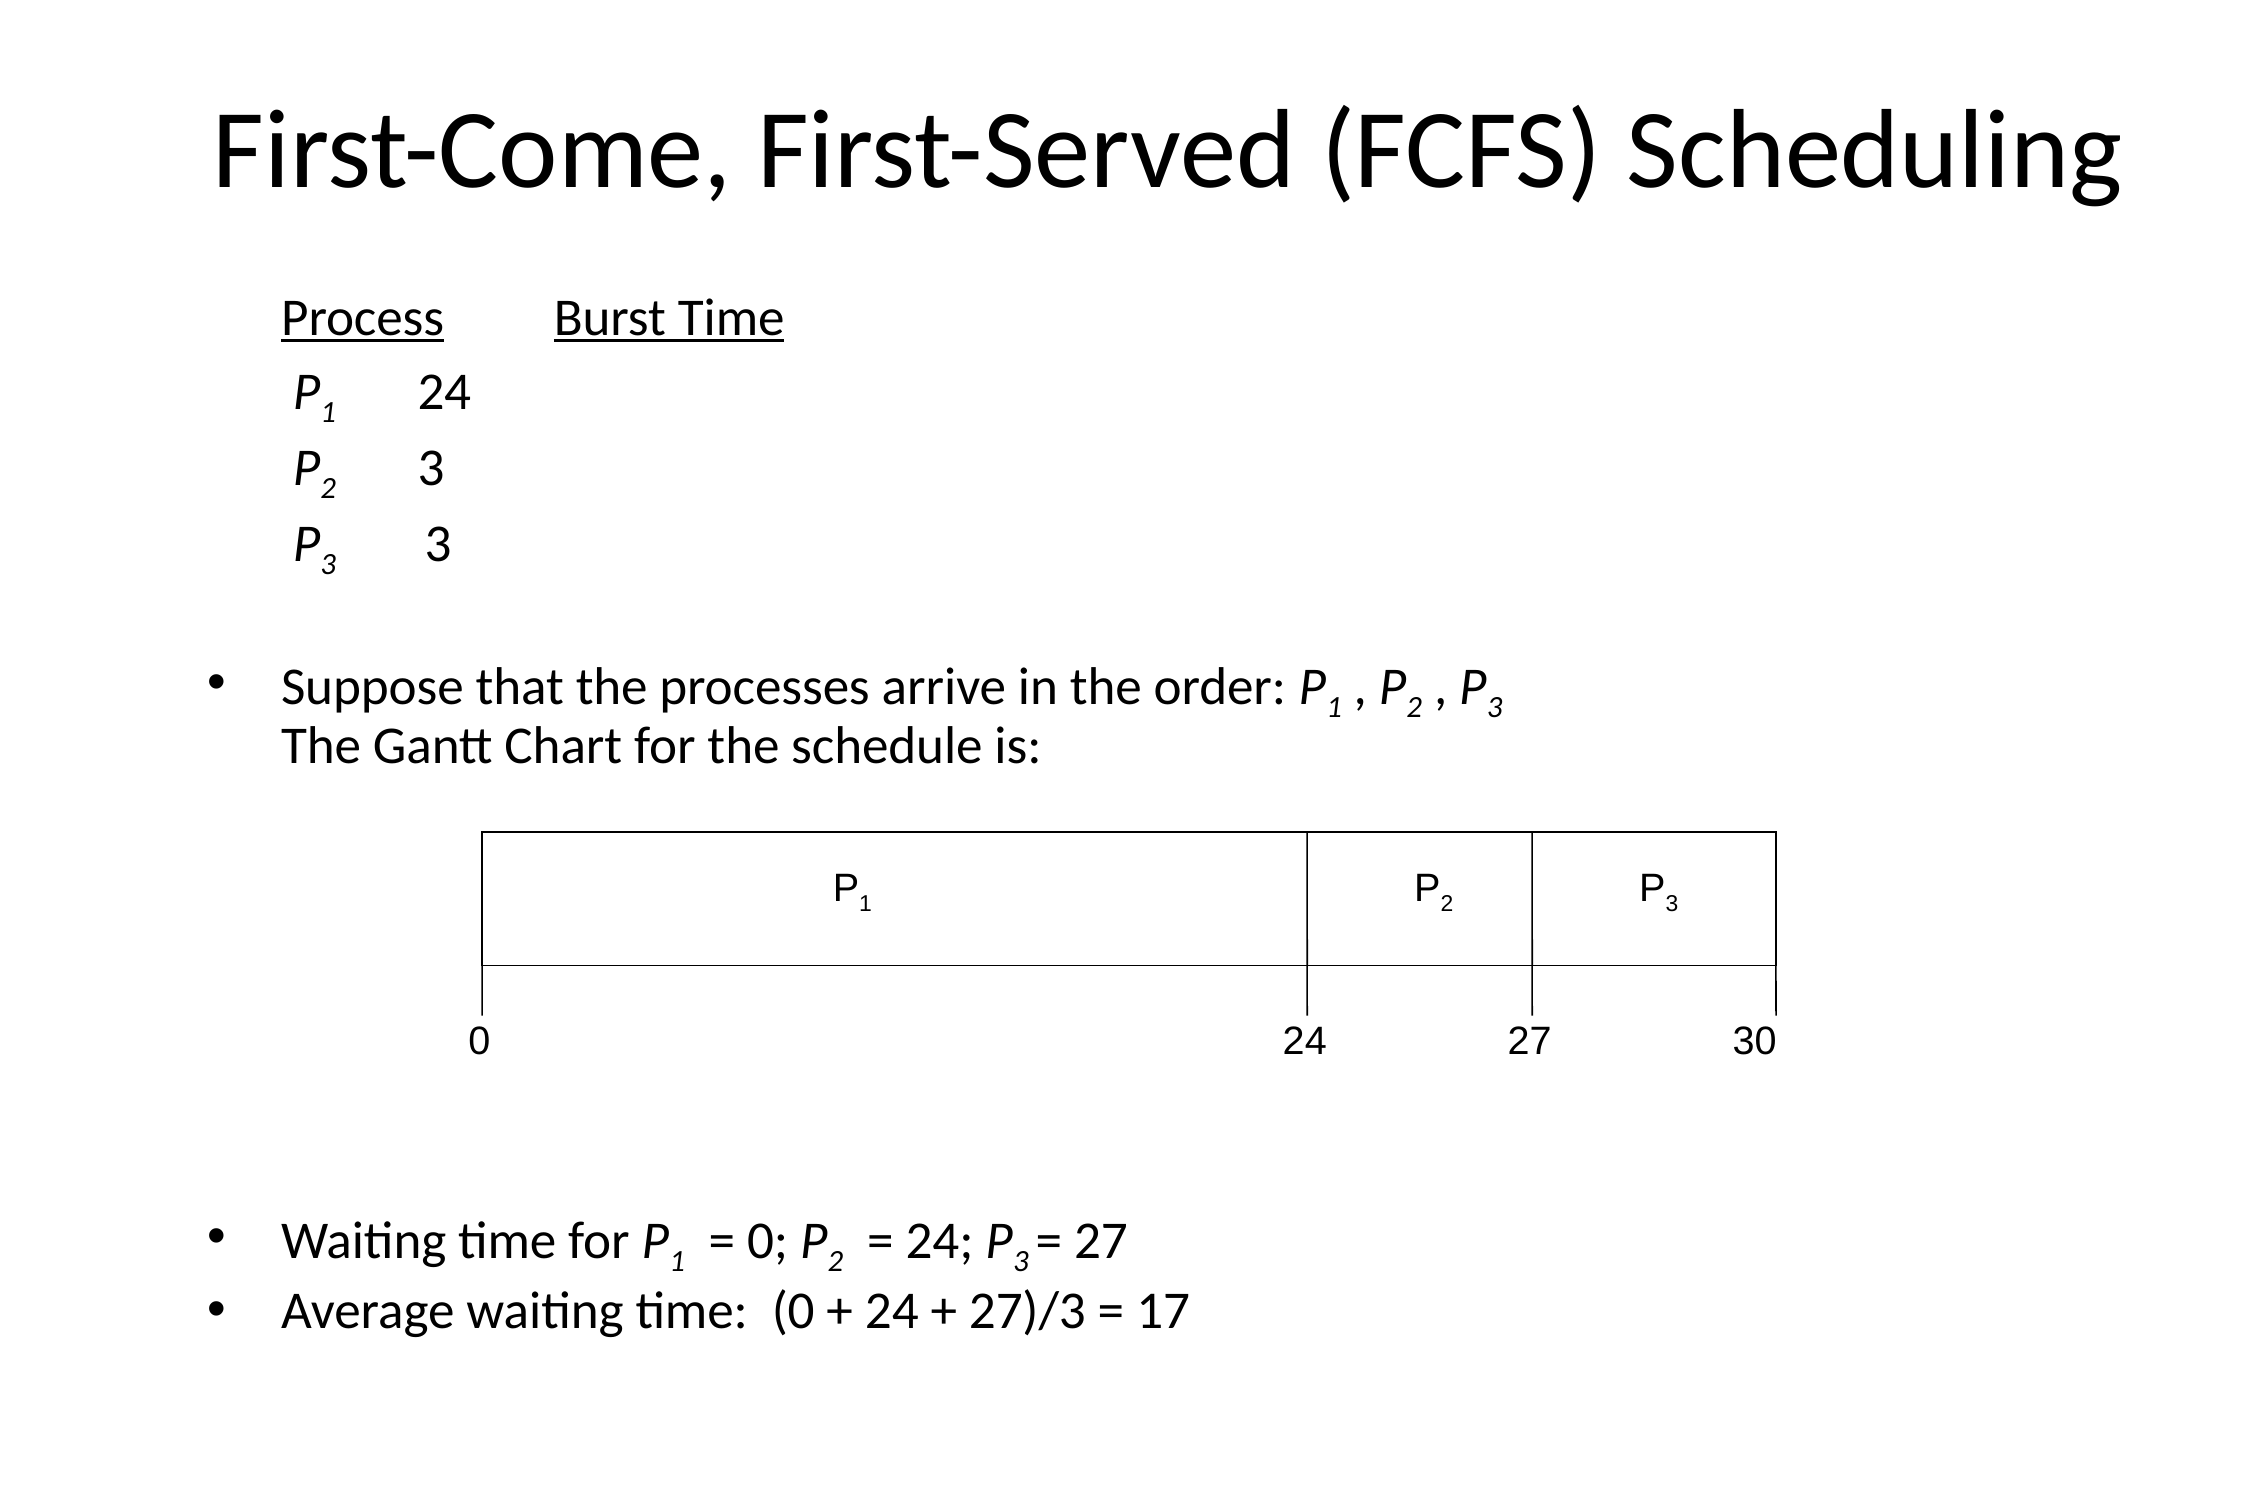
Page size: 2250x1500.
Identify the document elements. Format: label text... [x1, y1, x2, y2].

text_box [452, 831, 1793, 1071]
list Process Burst Time P1 24 P2 3 P3 3 Suppose that the processes arrive in the order: P1 , P2 , P3 The Gantt Chart for the schedule is: Waiting time for P1 = 0; P2 = 24; P3 = 27 Average waiting time: (0 + 24 + 27)/3 = 17 [186, 279, 2049, 1362]
title First-Come, First-Served (FCFS) Scheduling [183, 92, 2154, 193]
